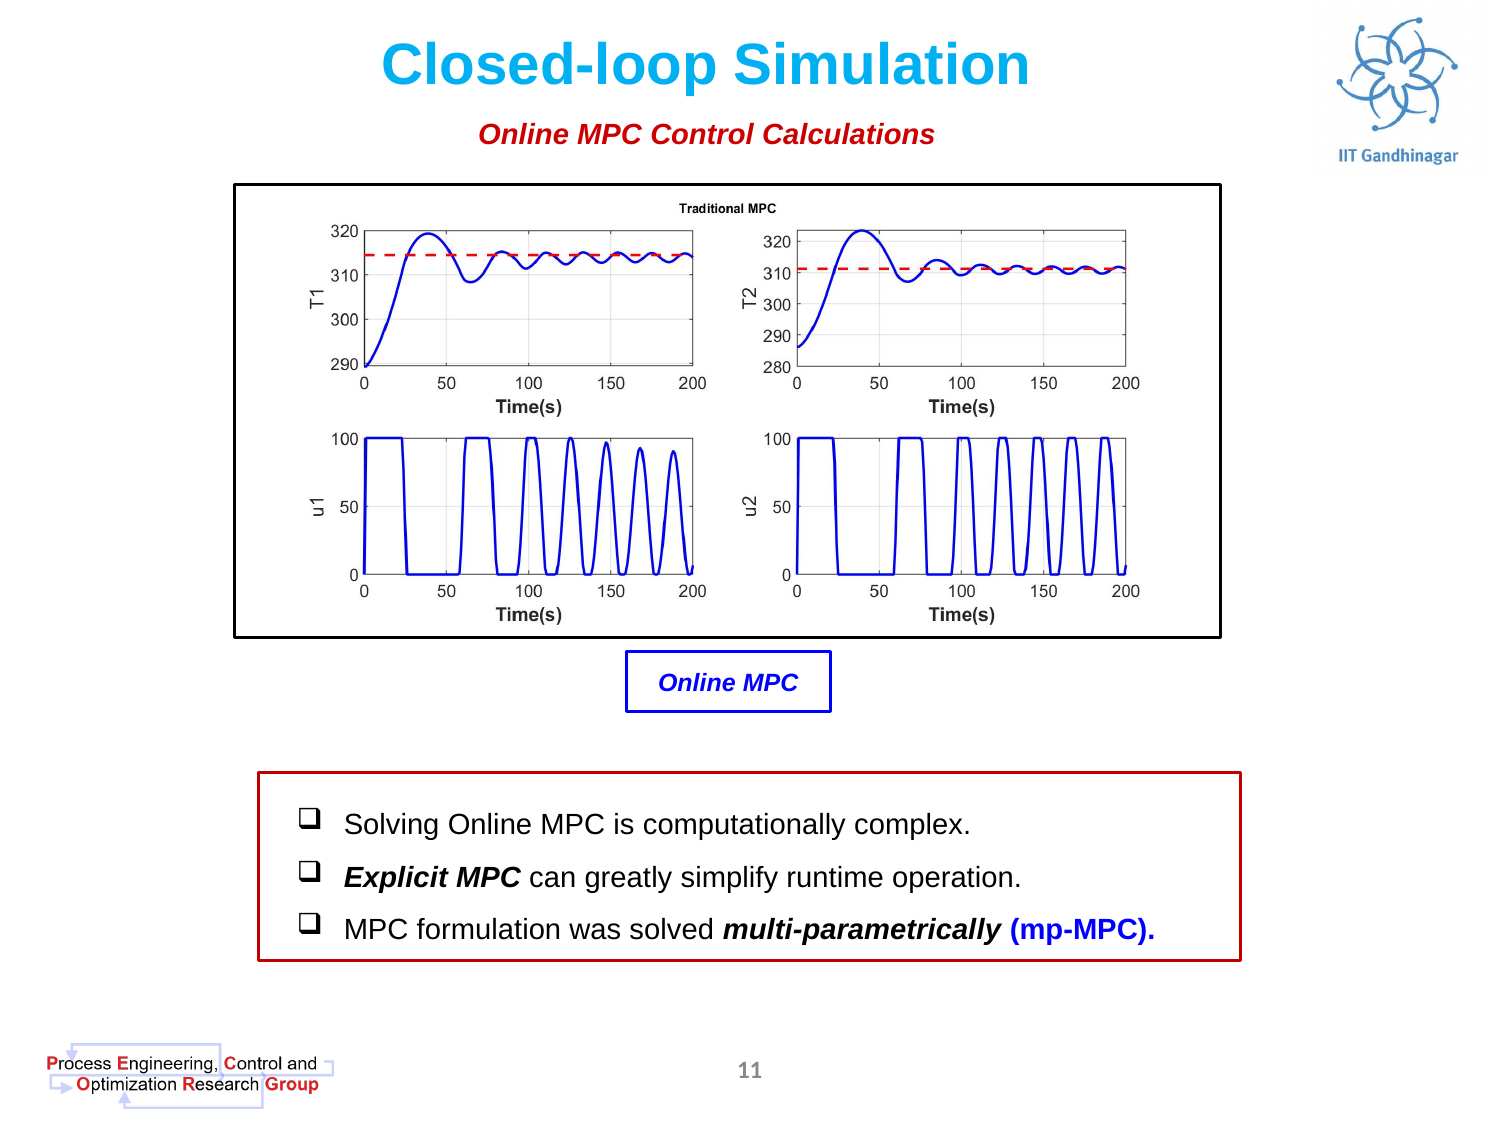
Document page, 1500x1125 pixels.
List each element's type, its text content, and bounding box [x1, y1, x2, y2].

text_box Solving Online MPC is computationally complex. Explicit MPC can greatly simplify runtime operation. MPC formulation was solved multi-parametrically (mp-MPC). [258, 772, 1241, 961]
text_box Online MPC [626, 651, 831, 712]
slide_number 11 [697, 1038, 802, 1099]
picture [1311, 0, 1492, 178]
picture [45, 1042, 335, 1109]
text_box Online MPC Control Calculations [463, 100, 989, 166]
text_box Closed-loop Simulation [111, 18, 1303, 104]
picture [236, 185, 1219, 637]
